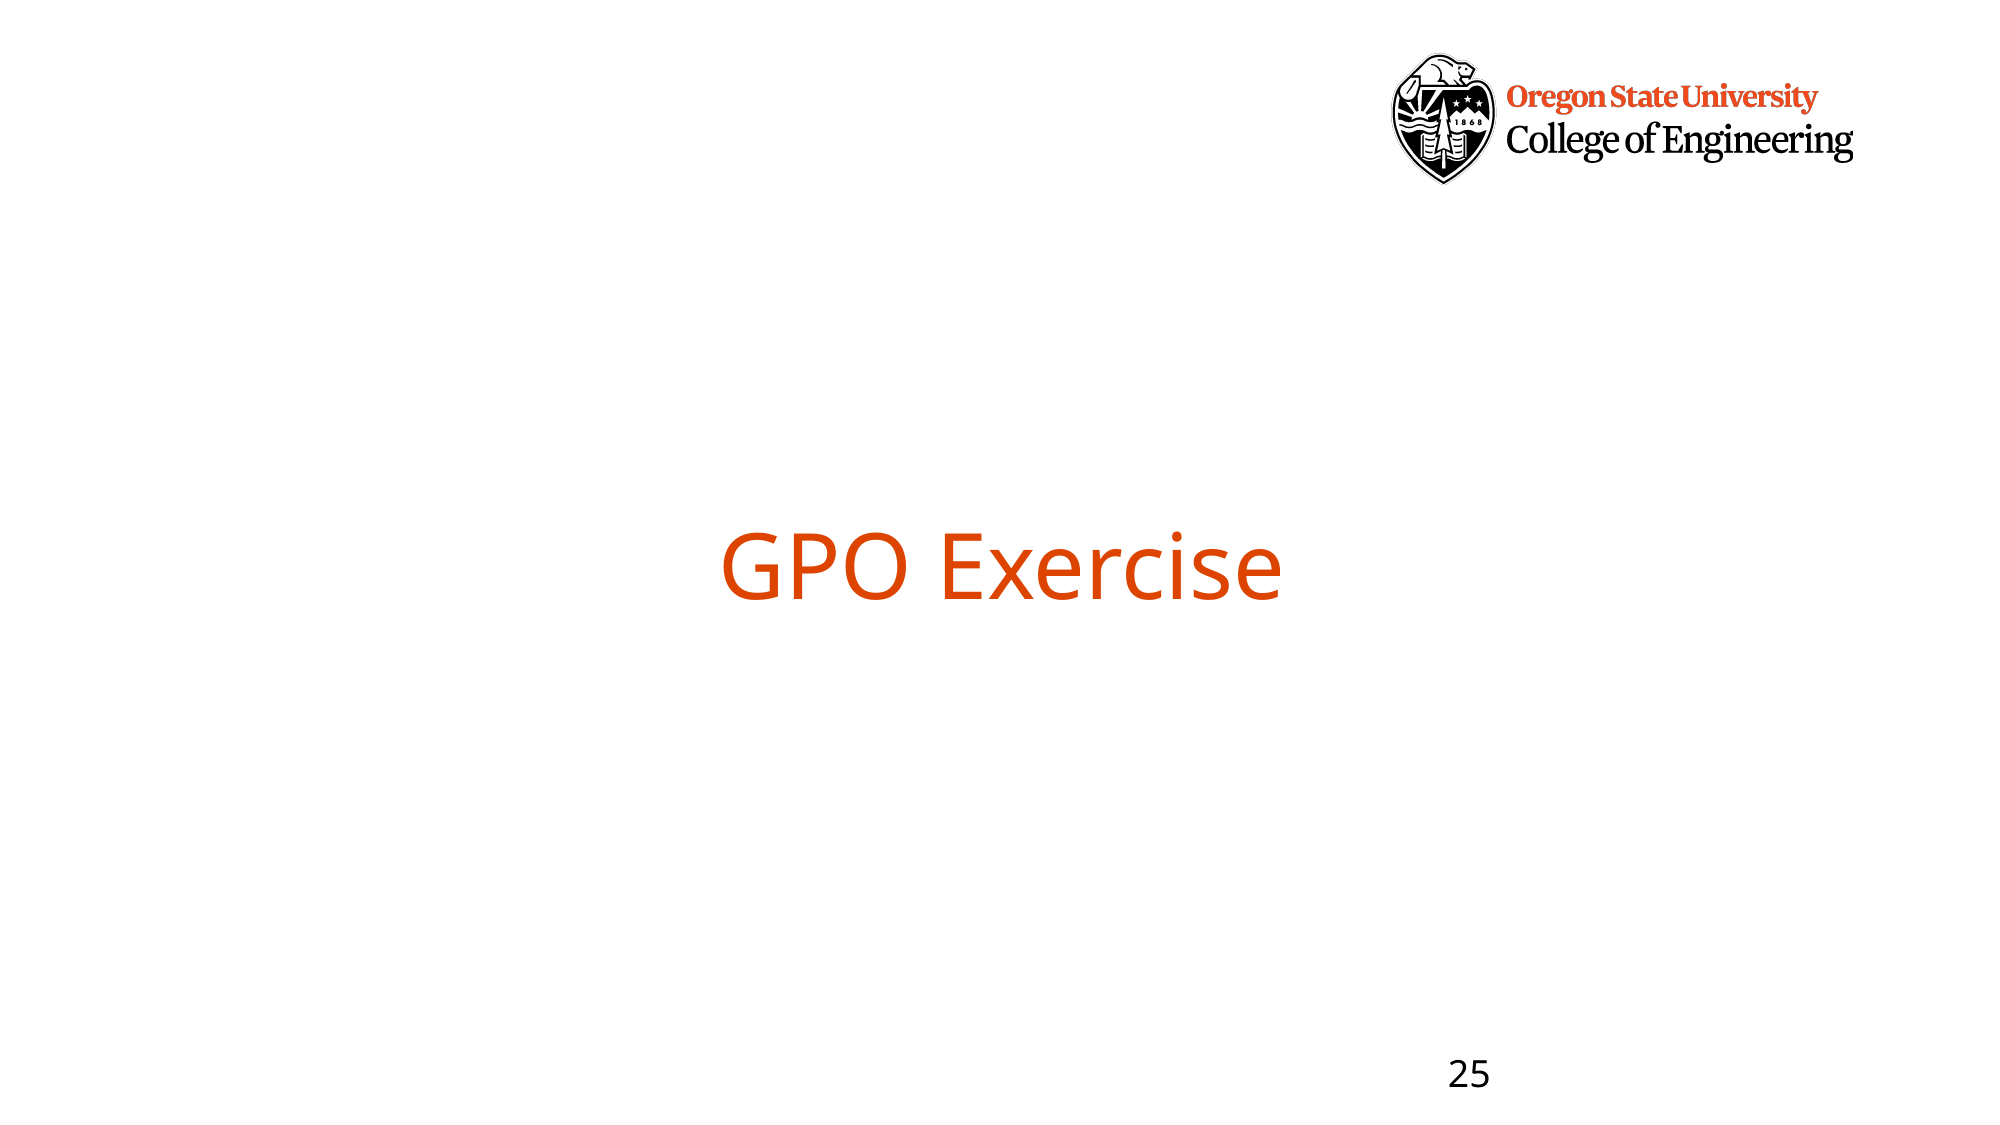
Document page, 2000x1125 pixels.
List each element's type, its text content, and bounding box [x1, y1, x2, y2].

slide_number 25 [1432, 1042, 1853, 1103]
title GPO Exercise [152, 464, 1853, 661]
picture [1391, 53, 1853, 185]
